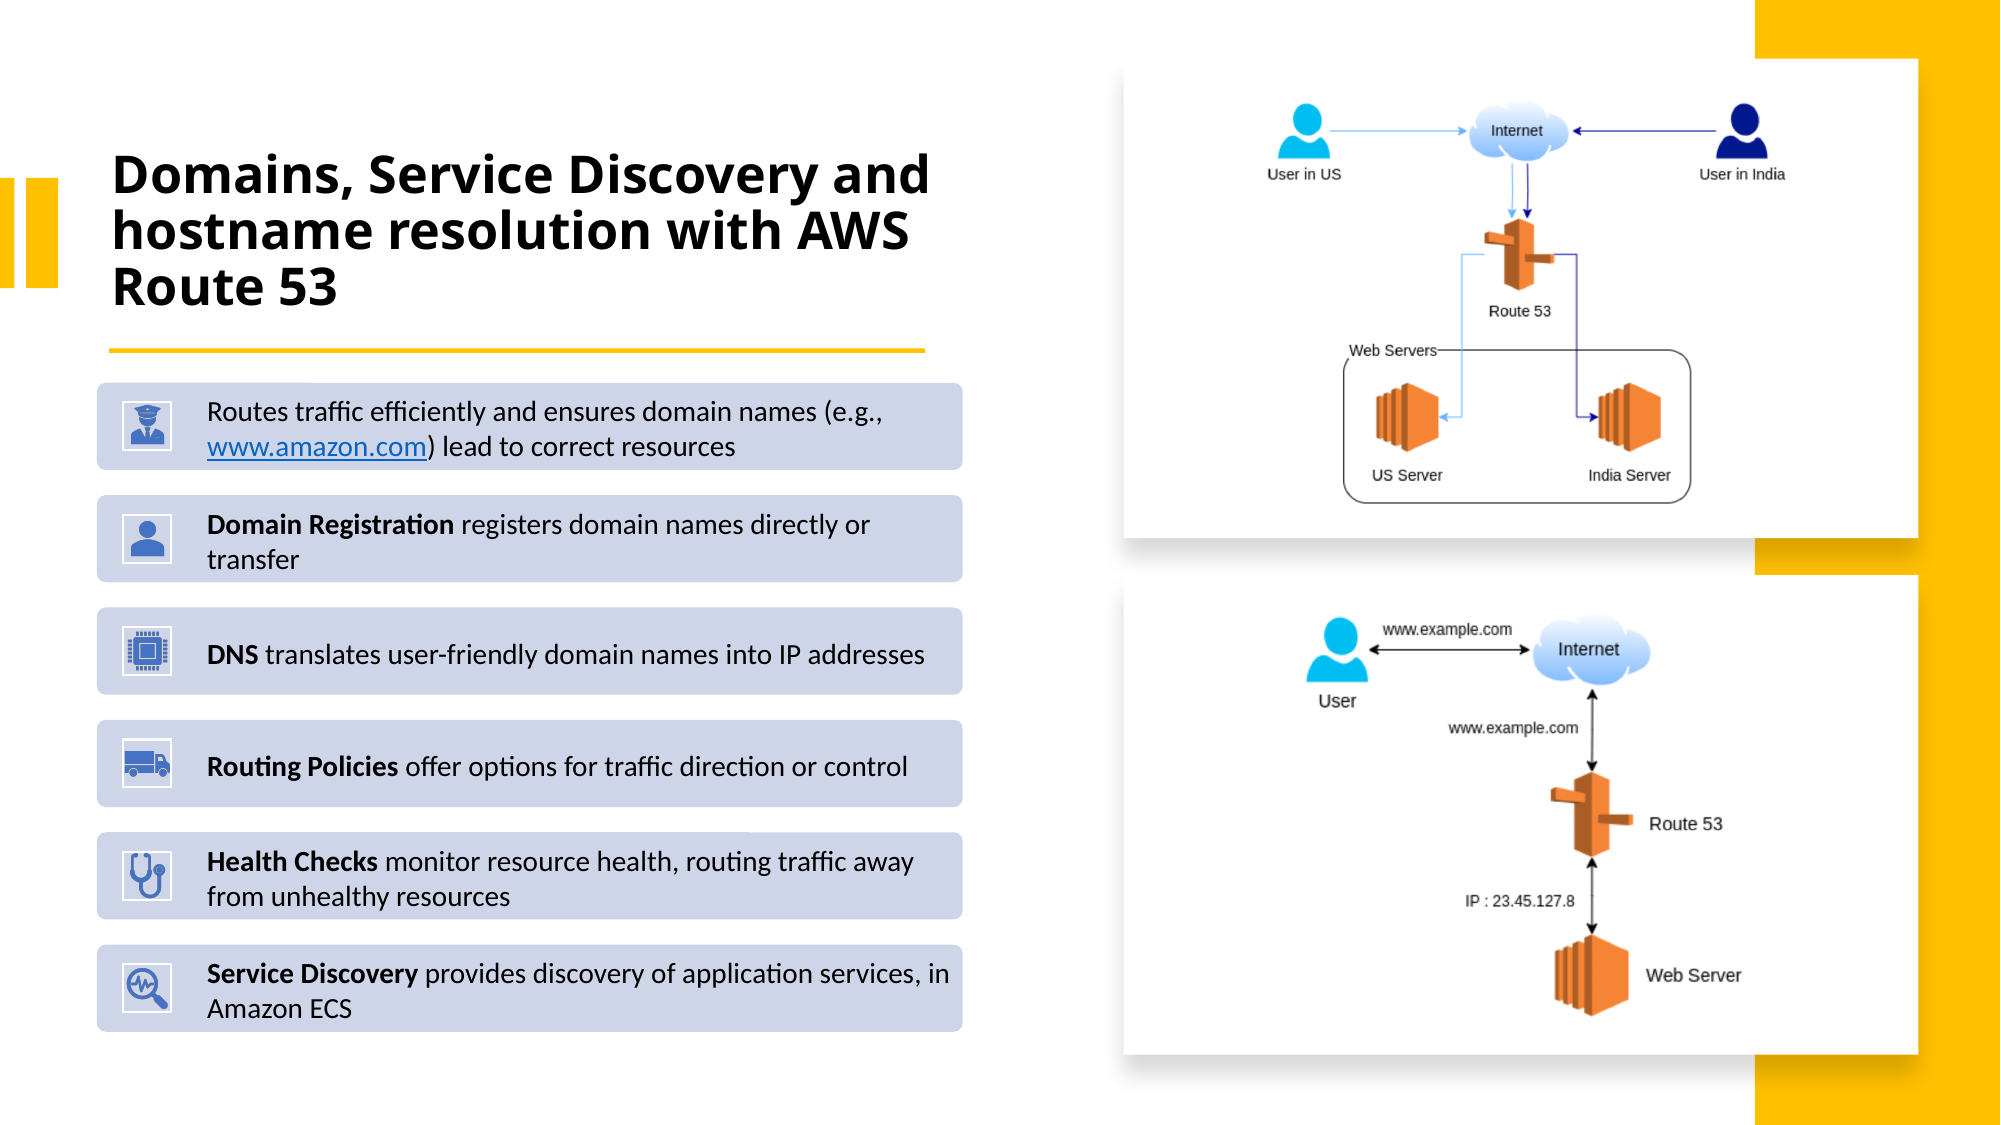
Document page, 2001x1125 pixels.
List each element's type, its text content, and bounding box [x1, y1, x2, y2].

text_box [0, 177, 59, 289]
text_box [1123, 574, 1919, 1056]
picture [1296, 608, 1749, 1022]
text_box [108, 347, 926, 354]
text_box [1123, 58, 1919, 539]
title Domains, Service Discovery and hostname resolution with AWS Route 53 [96, 140, 963, 326]
text_box [0, 0, 1754, 1125]
picture [1254, 95, 1791, 509]
text_box [1754, 0, 2000, 1125]
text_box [96, 382, 963, 1036]
